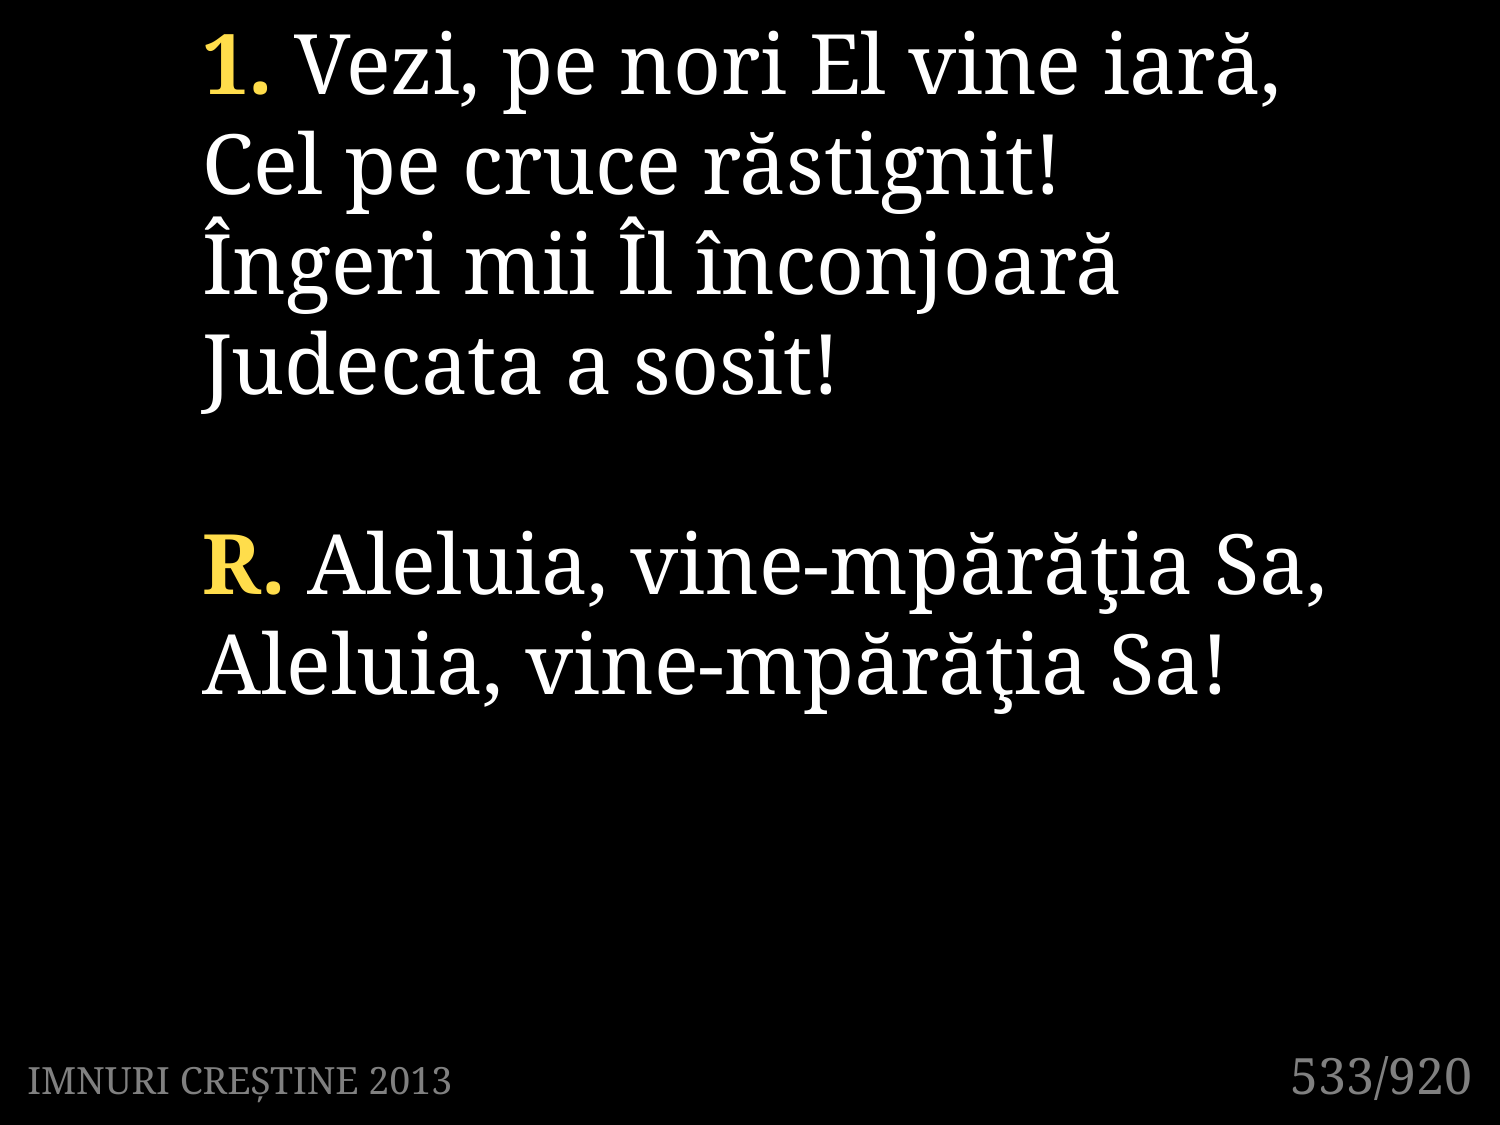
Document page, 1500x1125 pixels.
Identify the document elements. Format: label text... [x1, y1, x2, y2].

text_box IMNURI CREȘTINE 2013 [12, 1049, 637, 1110]
text_box 1. Vezi, pe nori El vine iară, Cel pe cruce răstignit! Îngeri mii Îl înconjoară Judecata a sosit! R. Aleluia, vine-mpărăţia Sa, Aleluia, vine-mpărăţia Sa! [187, 3, 1500, 719]
text_box 533/920 [637, 1037, 1488, 1113]
